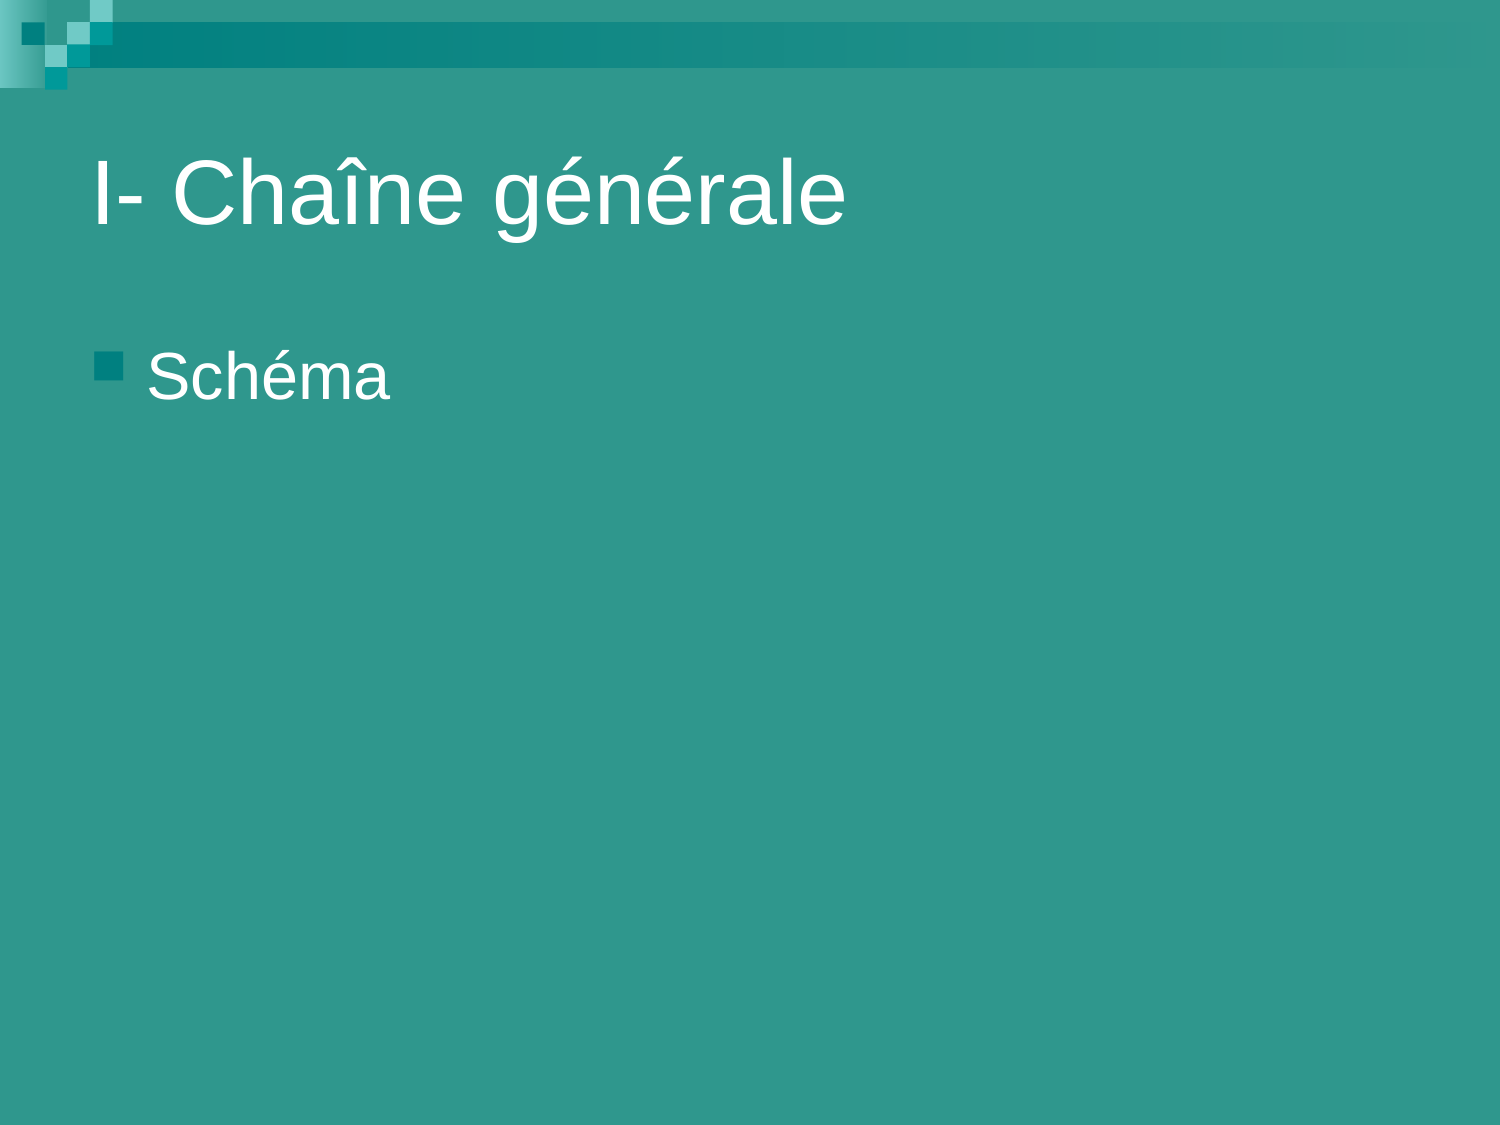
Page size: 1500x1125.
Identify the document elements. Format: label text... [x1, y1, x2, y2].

title I- Chaîne générale [74, 74, 1426, 301]
list Schéma [74, 324, 1426, 963]
